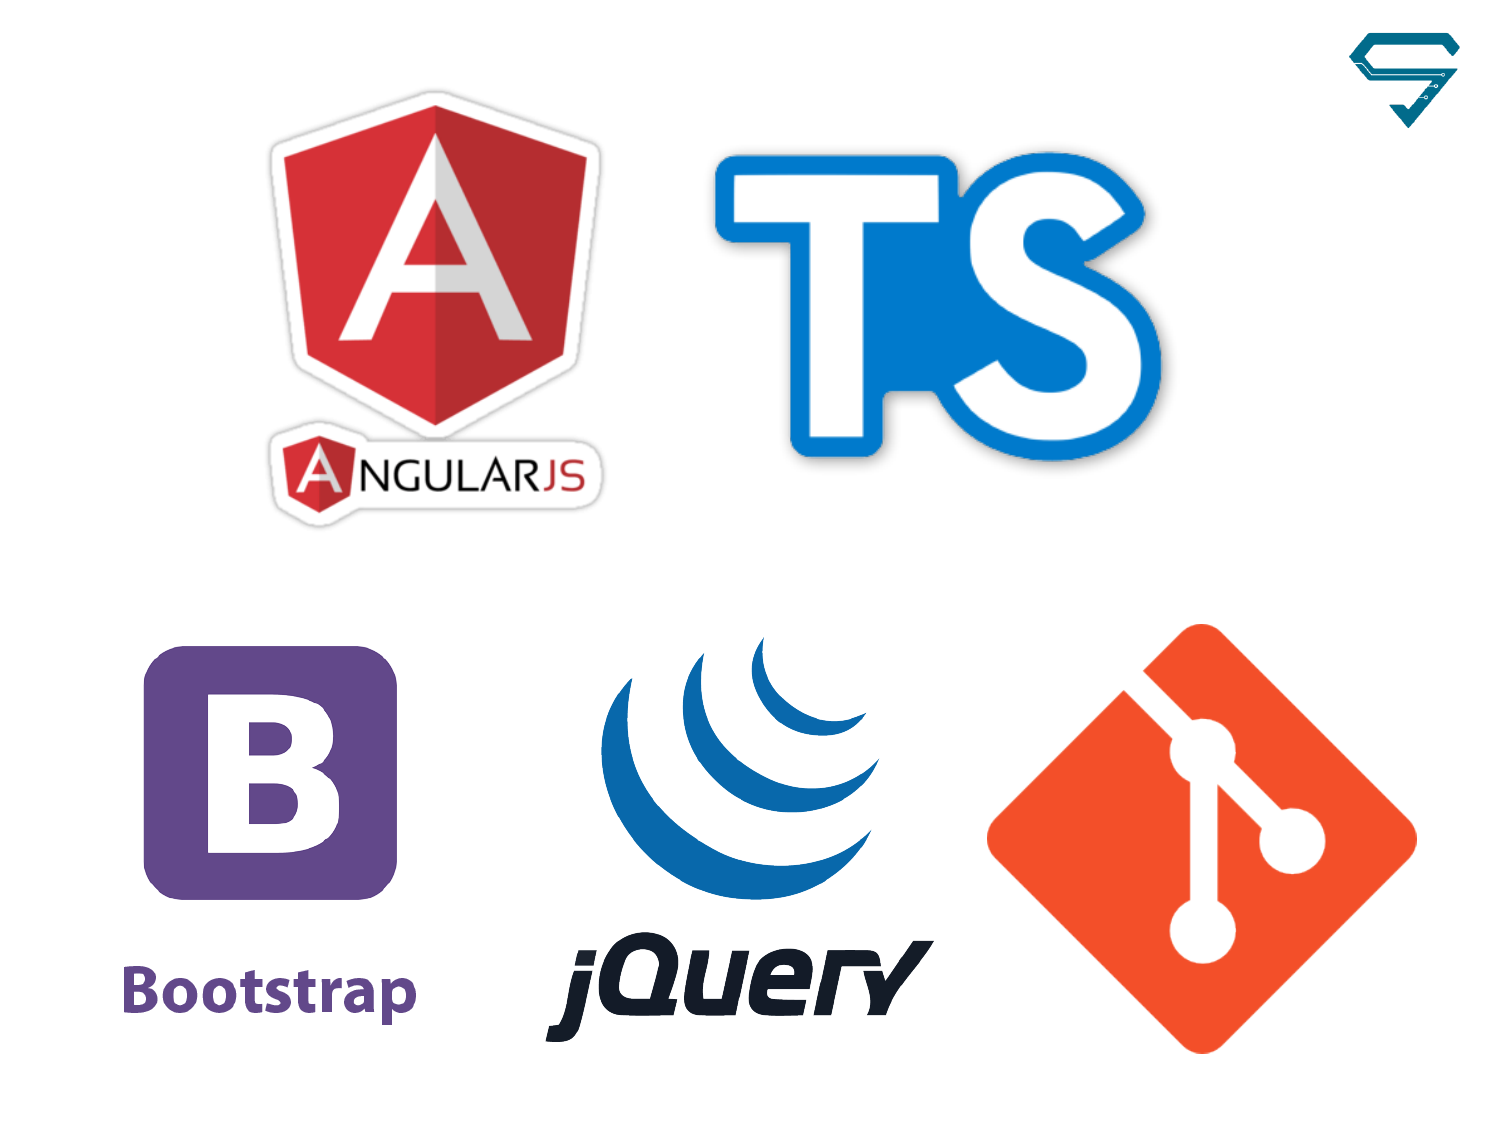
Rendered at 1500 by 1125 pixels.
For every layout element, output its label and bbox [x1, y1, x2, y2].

picture [702, 141, 1180, 480]
picture [537, 637, 942, 1042]
picture [1325, 0, 1488, 162]
picture [24, 599, 504, 1079]
picture [199, 74, 671, 546]
picture [987, 624, 1417, 1054]
